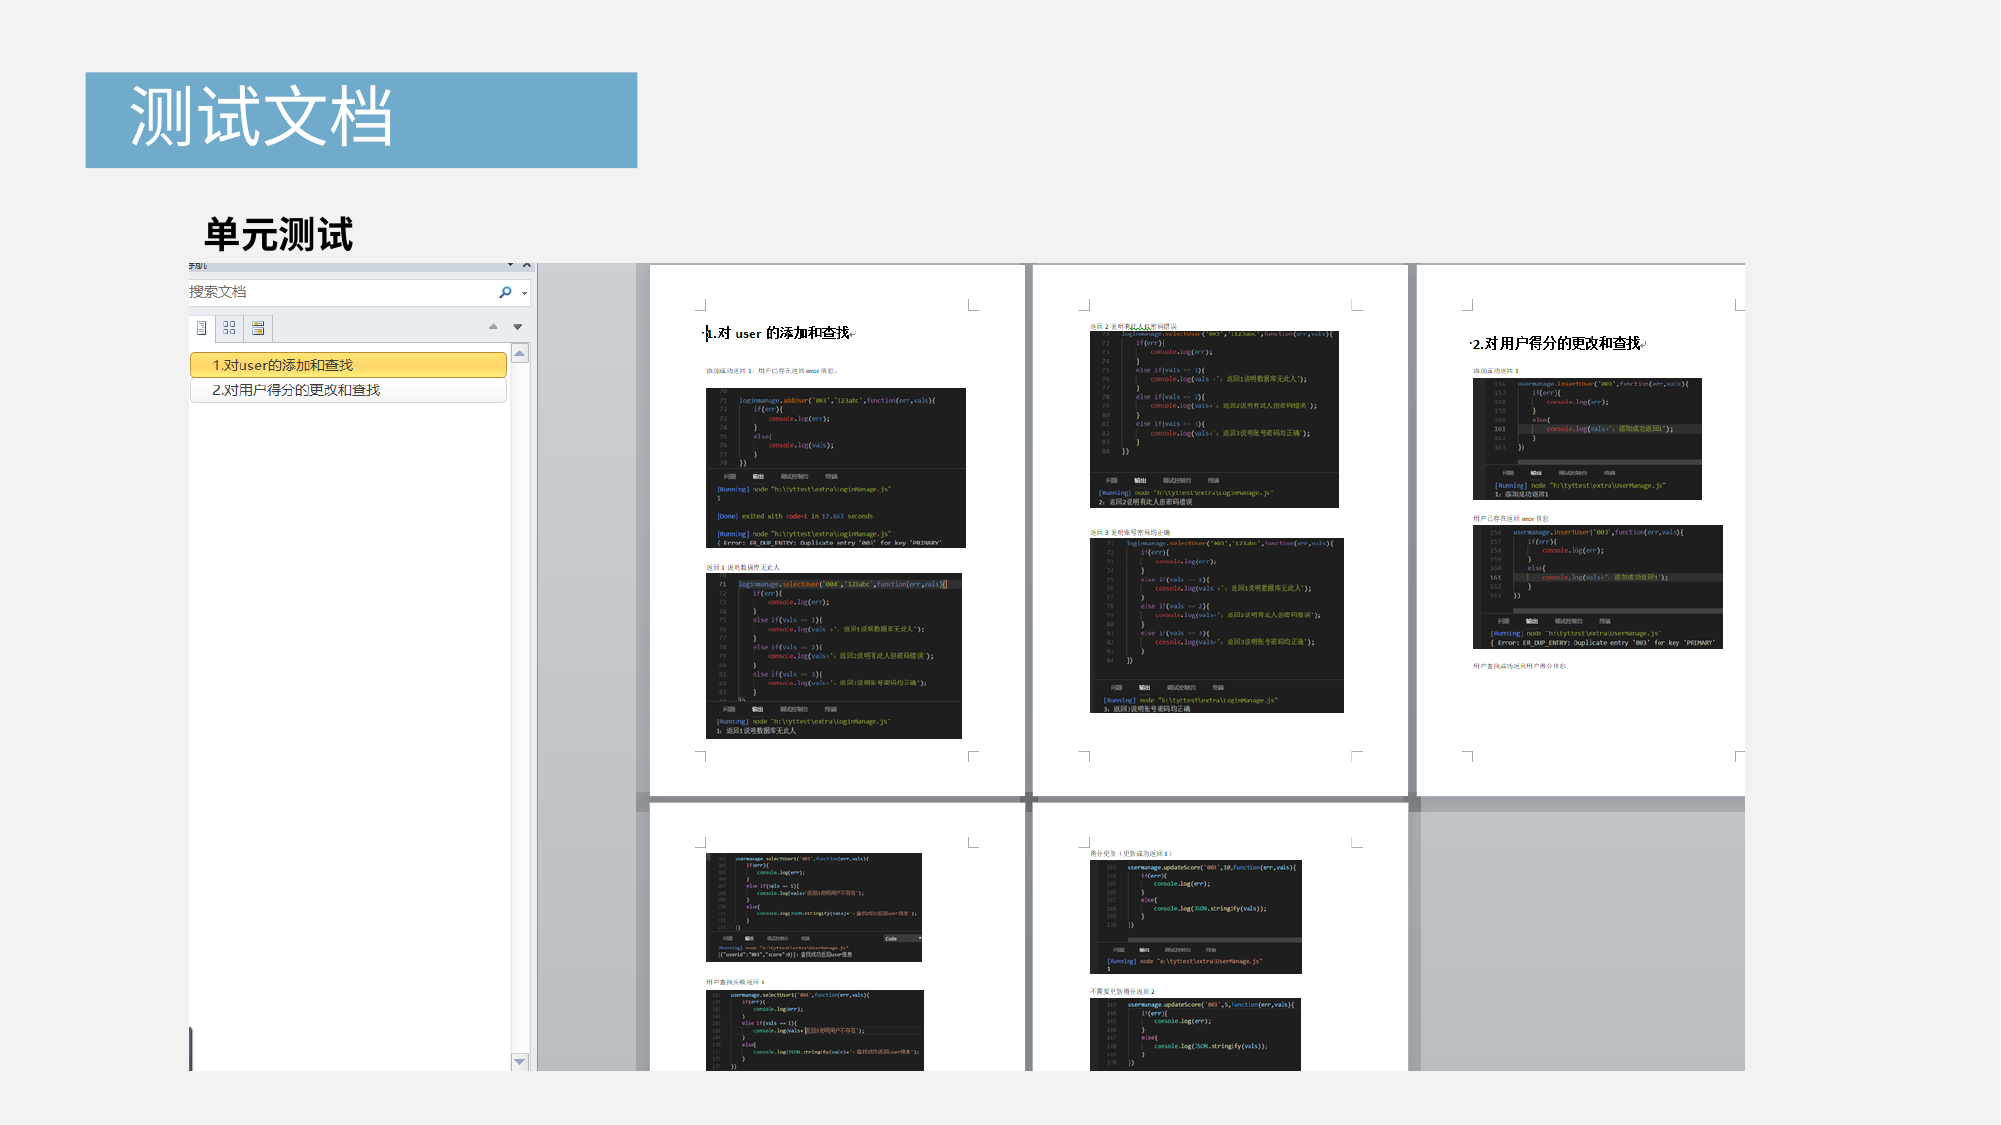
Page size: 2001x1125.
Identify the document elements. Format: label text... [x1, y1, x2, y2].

text_box [85, 71, 638, 169]
text_box 测试文档 [114, 67, 700, 163]
text_box 单元测试 [189, 203, 463, 263]
picture [189, 263, 1745, 1071]
